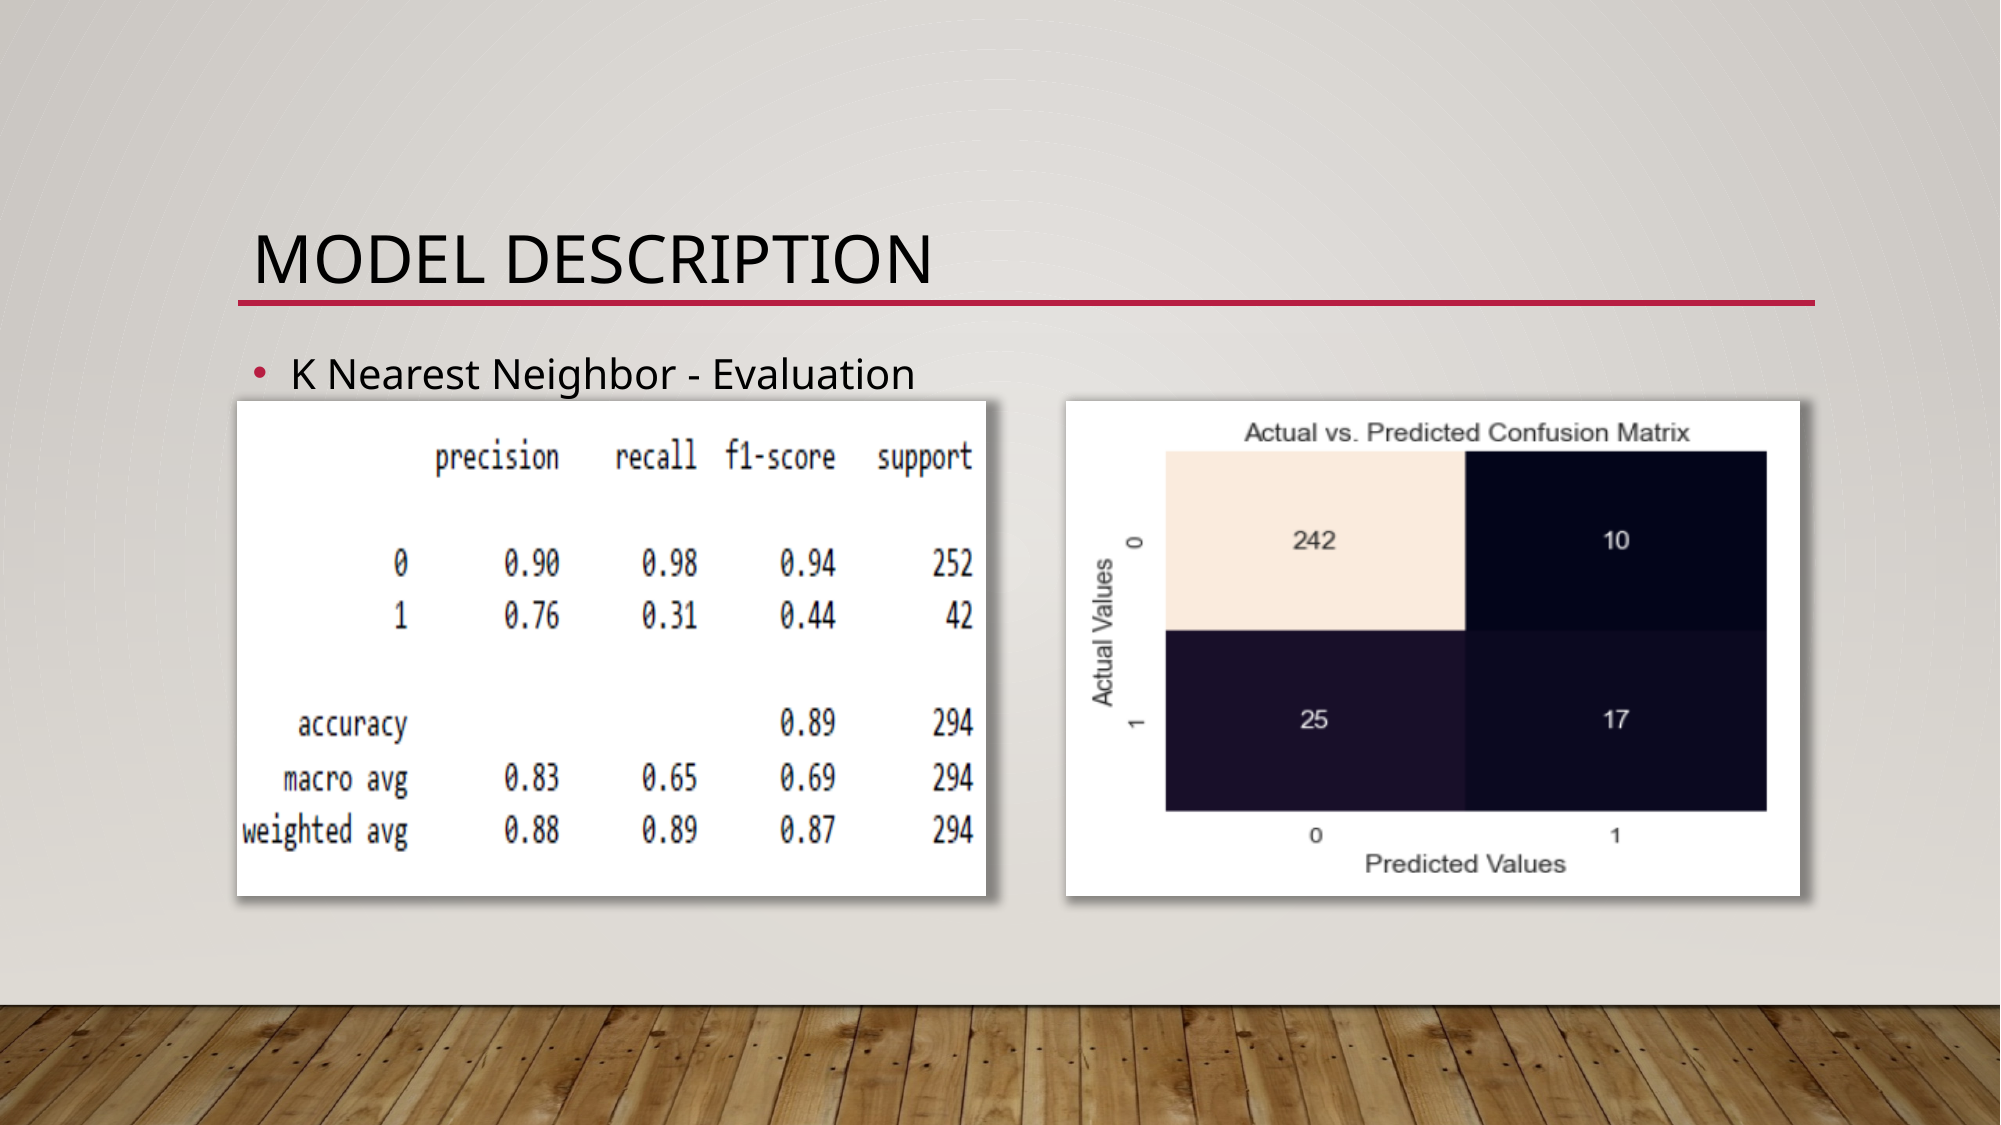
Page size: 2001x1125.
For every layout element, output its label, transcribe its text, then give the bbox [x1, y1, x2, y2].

title Model description [237, 132, 1814, 306]
picture [0, 1005, 2000, 1125]
picture [237, 400, 987, 896]
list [1066, 400, 1800, 896]
list K Nearest Neighbor - Evaluation [237, 329, 1000, 395]
